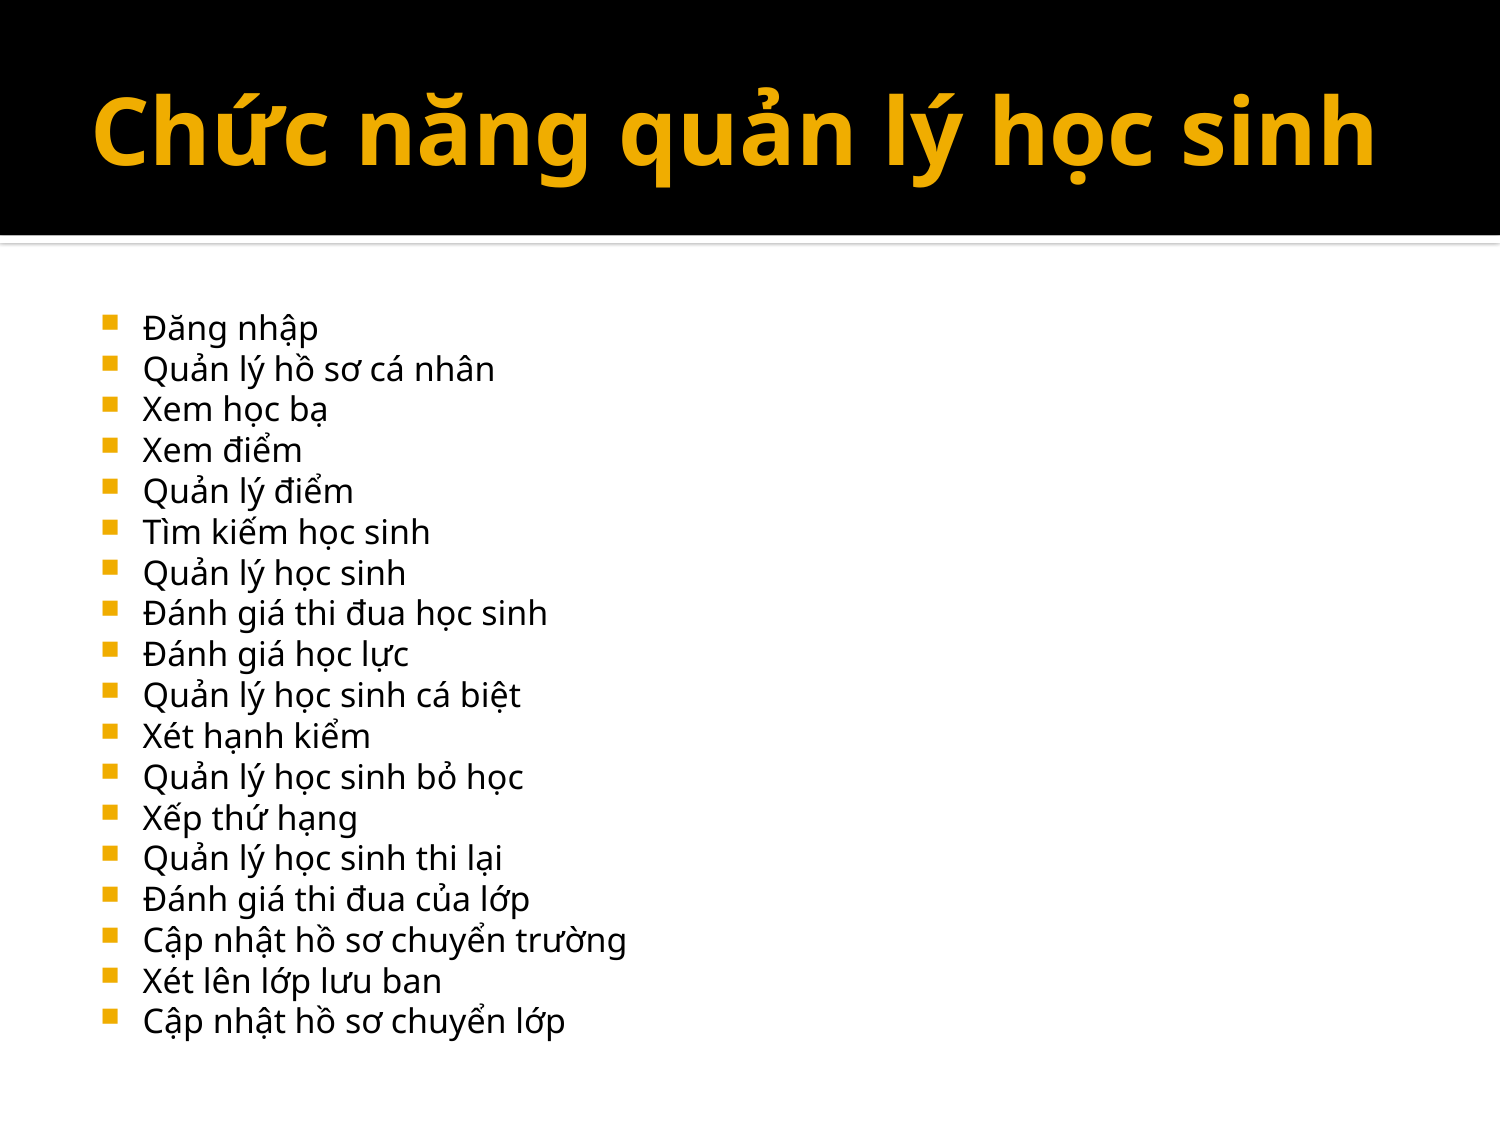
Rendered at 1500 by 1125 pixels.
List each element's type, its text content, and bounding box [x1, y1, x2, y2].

list Đăng nhập Quản lý hồ sơ cá nhân Xem học bạ Xem điểm Quản lý điểm Tìm kiếm học sinh Quản lý học sinh Đánh giá thi đua học sinh Đánh giá học lực Quản lý học sinh cá biệt Xét hạnh kiểm Quản lý học sinh bỏ học Xếp thứ hạng Quản lý học sinh thi lại Đánh giá thi đua của lớp Cập nhật hồ sơ chuyển trường Xét lên lớp lưu ban Cập nhật hồ sơ chuyển lớp [75, 291, 1425, 1050]
title Chức năng quản lý học sinh [75, 25, 1425, 231]
